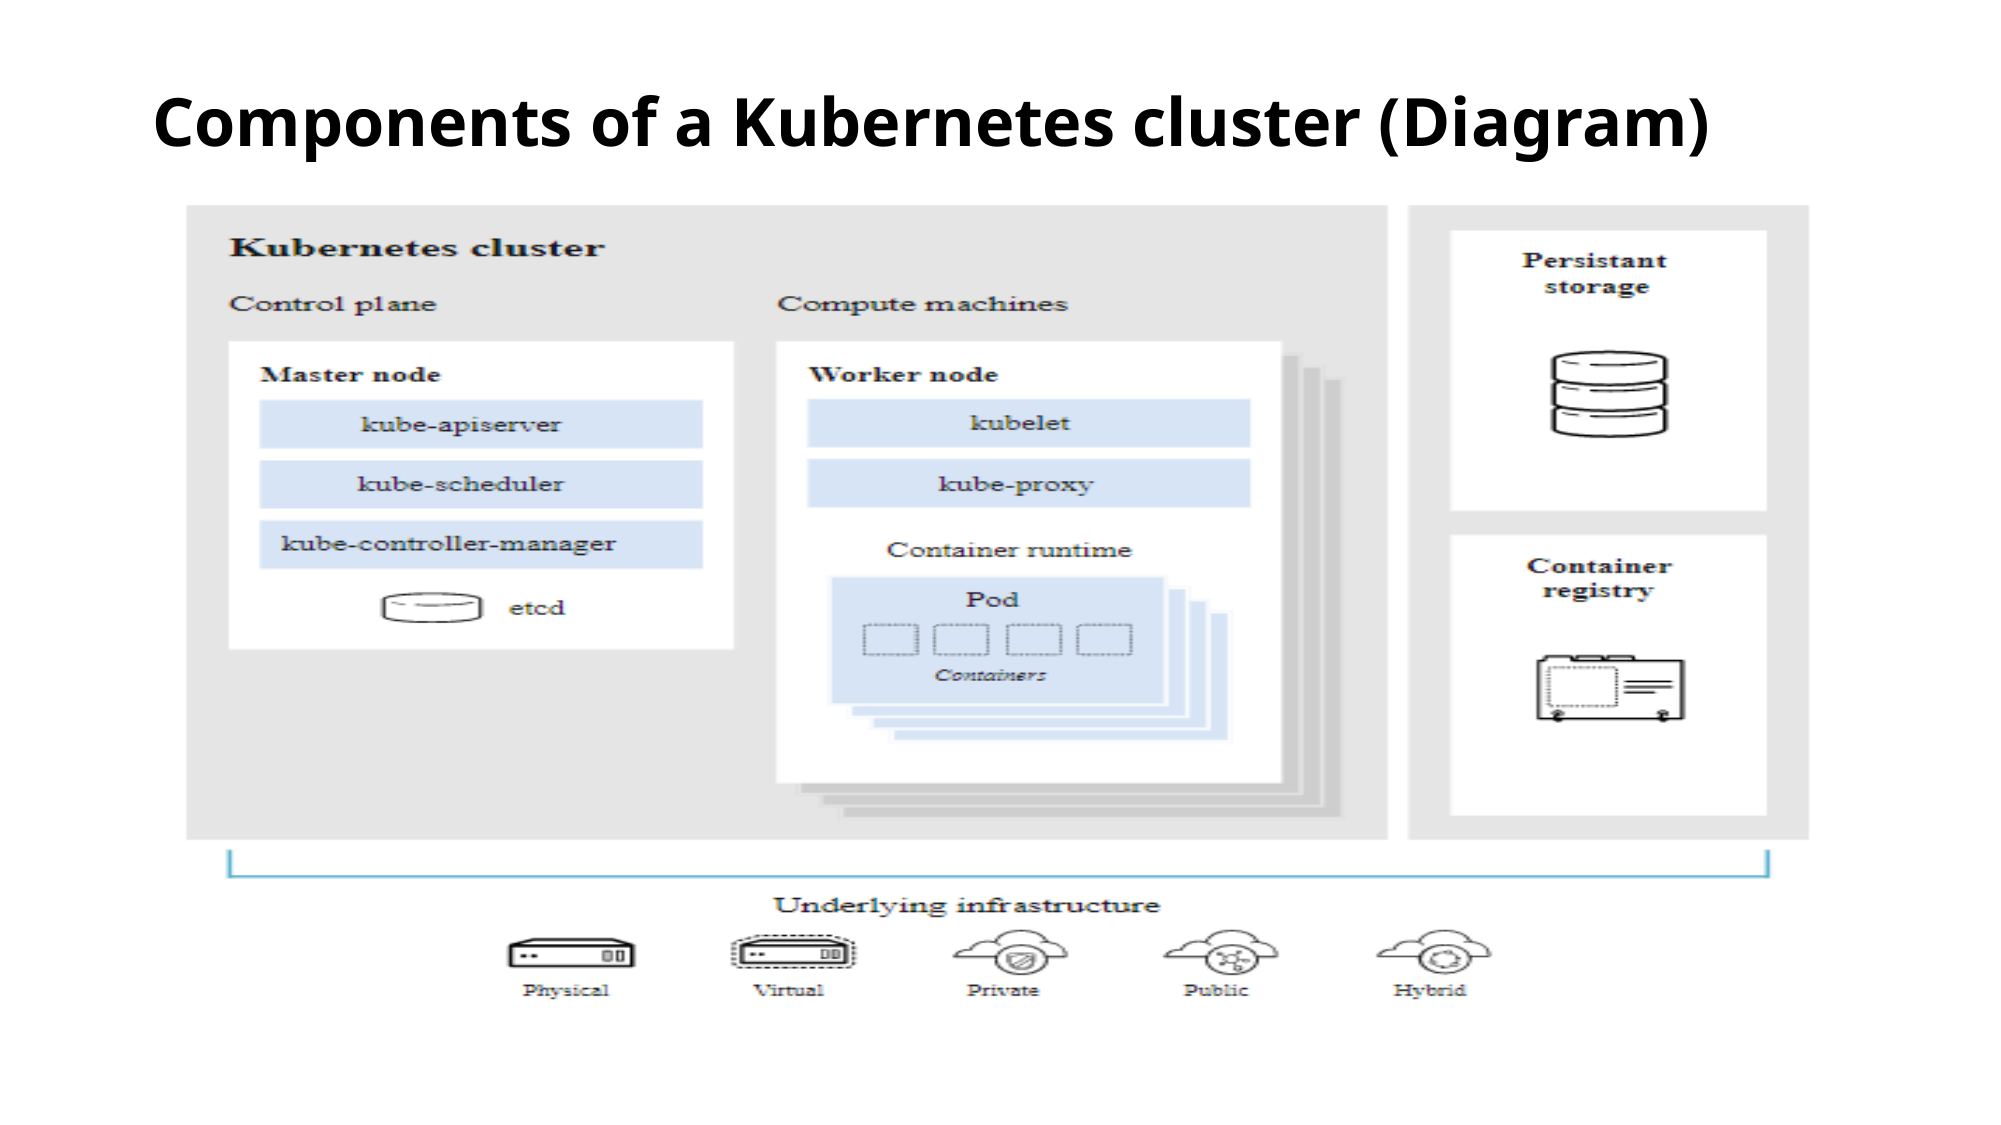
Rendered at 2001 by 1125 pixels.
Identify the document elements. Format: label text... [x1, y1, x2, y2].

title Components of a Kubernetes cluster (Diagram) [137, 59, 1863, 191]
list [179, 205, 1821, 1009]
